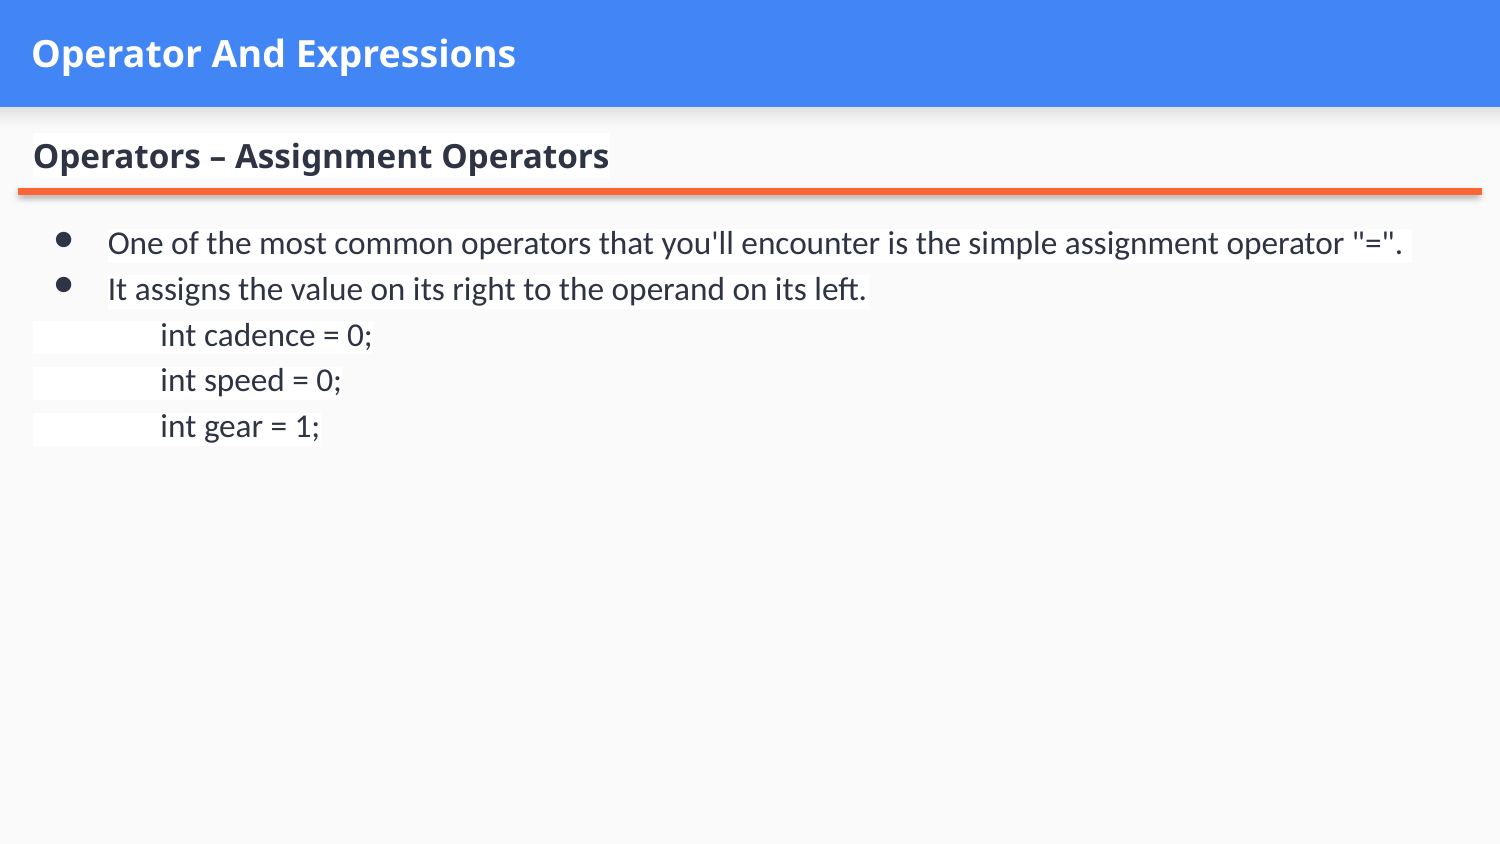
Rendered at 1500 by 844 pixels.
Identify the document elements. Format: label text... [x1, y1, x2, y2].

title Operator And Expressions [16, 2, 1464, 102]
text_box Operators – Assignment Operators One of the most common operators that you'll encounter is the simple assignment operator "=". It assigns the value on its right to the operand on its left. int cadence = 0; int speed = 0; int gear = 1; [17, 201, 1466, 460]
text_box Operators – Assignment Operators One of the most common operators that you'll encounter is the simple assignment operator "=". It assigns the value on its right to the operand on its left. int cadence = 0; int speed = 0; int gear = 1; [17, 113, 1466, 188]
